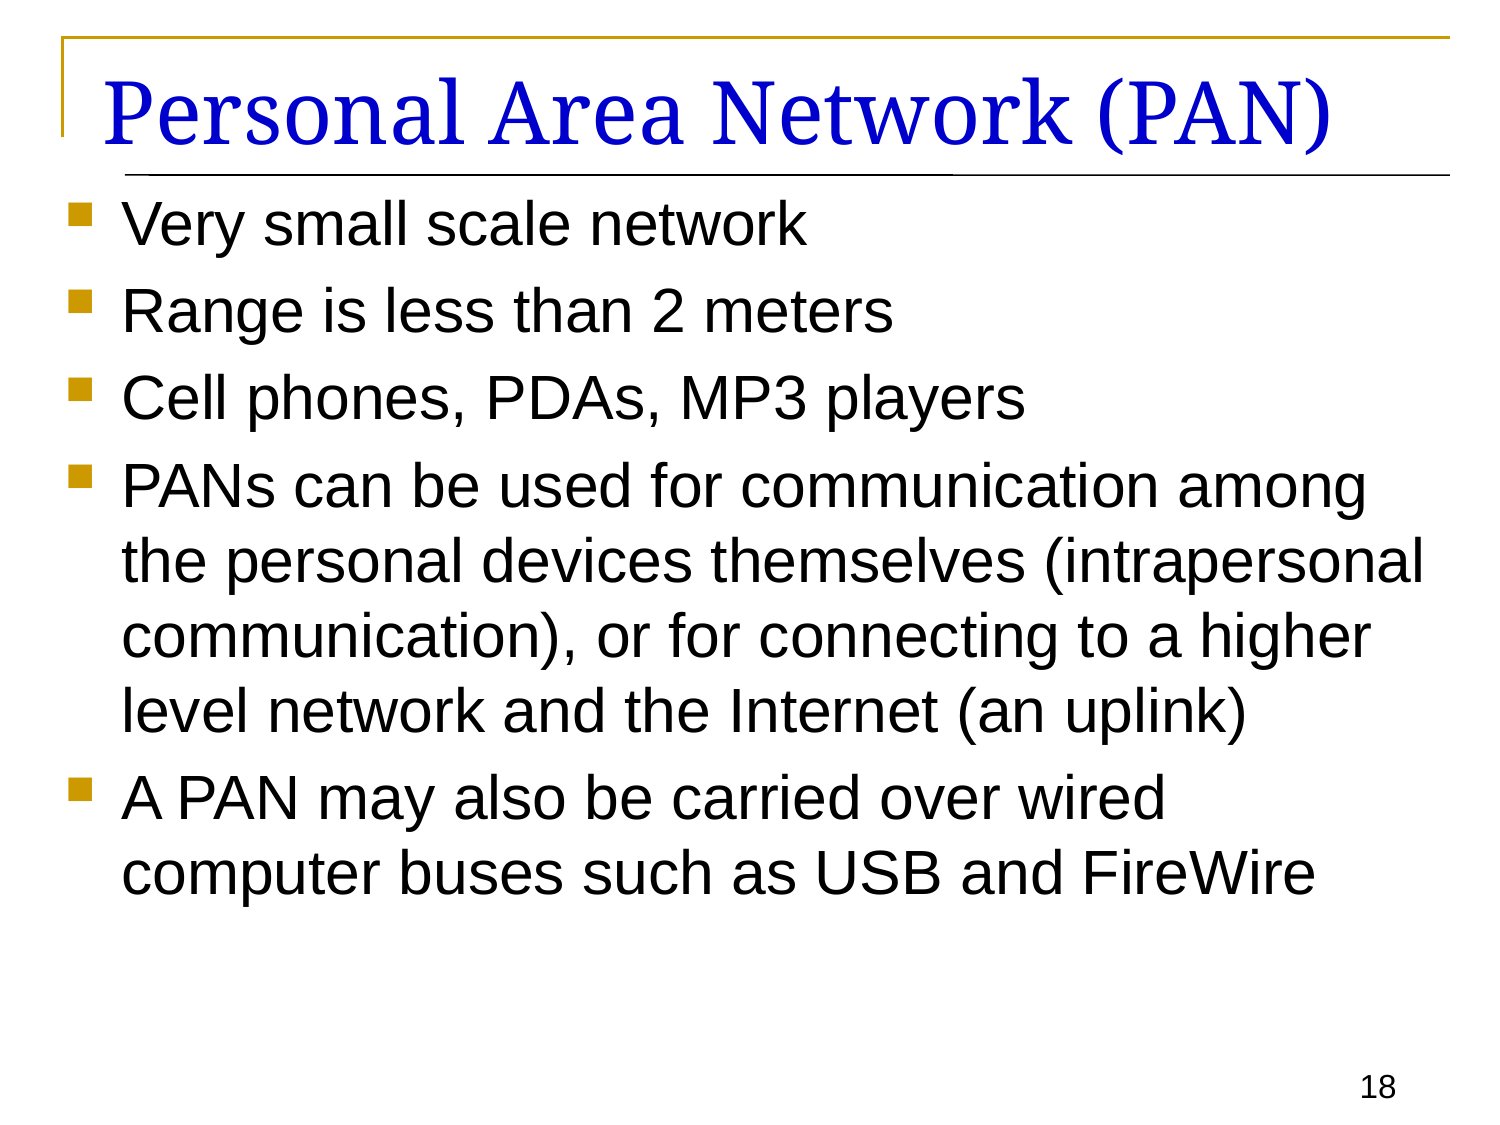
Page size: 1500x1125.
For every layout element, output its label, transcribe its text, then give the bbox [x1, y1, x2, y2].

list Very small scale network Range is less than 2 meters Cell phones, PDAs, MP3 players PANs can be used for communication among the personal devices themselves (intrapersonal communication), or for connecting to a higher level network and the Internet (an uplink) A PAN may also be carried over wired computer buses such as USB and FireWire [49, 174, 1451, 1076]
title Personal Area Network (PAN) [87, 49, 1451, 163]
